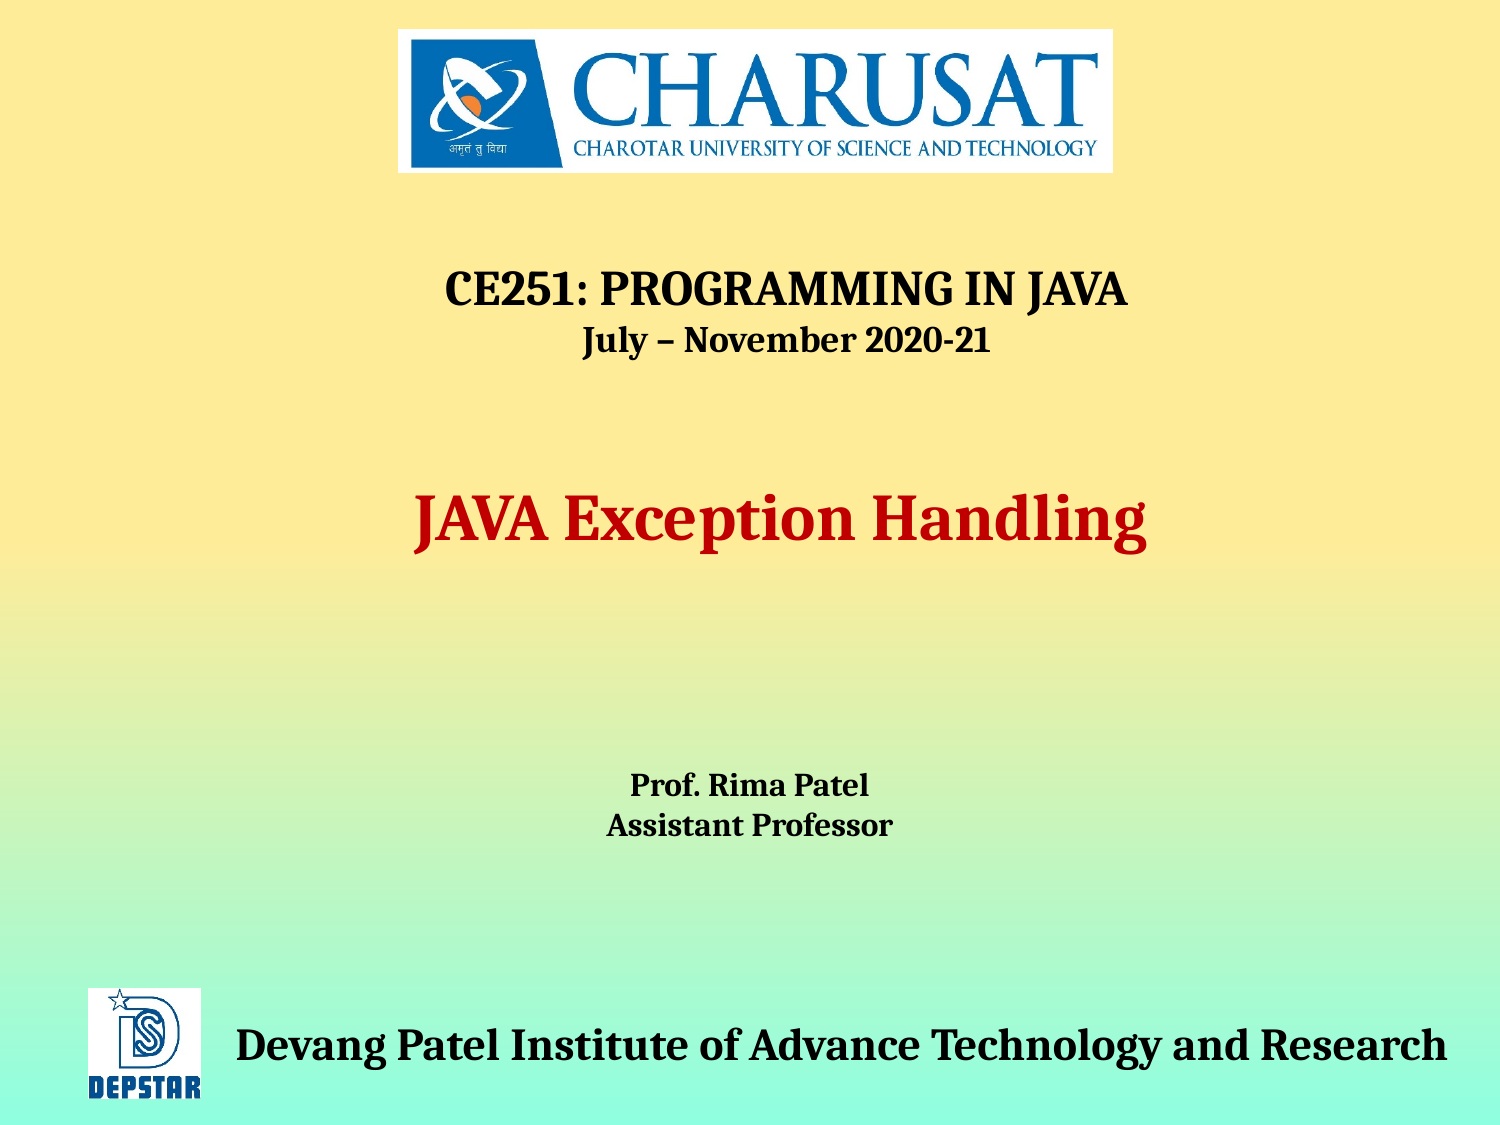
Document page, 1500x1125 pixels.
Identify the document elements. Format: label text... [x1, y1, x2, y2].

text_box CE251: PROGRAMMING IN JAVA July – November 2020-21 [144, 247, 1429, 368]
text_box JAVA Exception Handling [219, 466, 1345, 562]
picture [88, 987, 202, 1100]
text_box Prof. Rima Patel Assistant Professor [219, 755, 1281, 851]
footer Devang Patel Institute of Advance Technology and Research [220, 1010, 1497, 1077]
picture [397, 28, 1113, 174]
